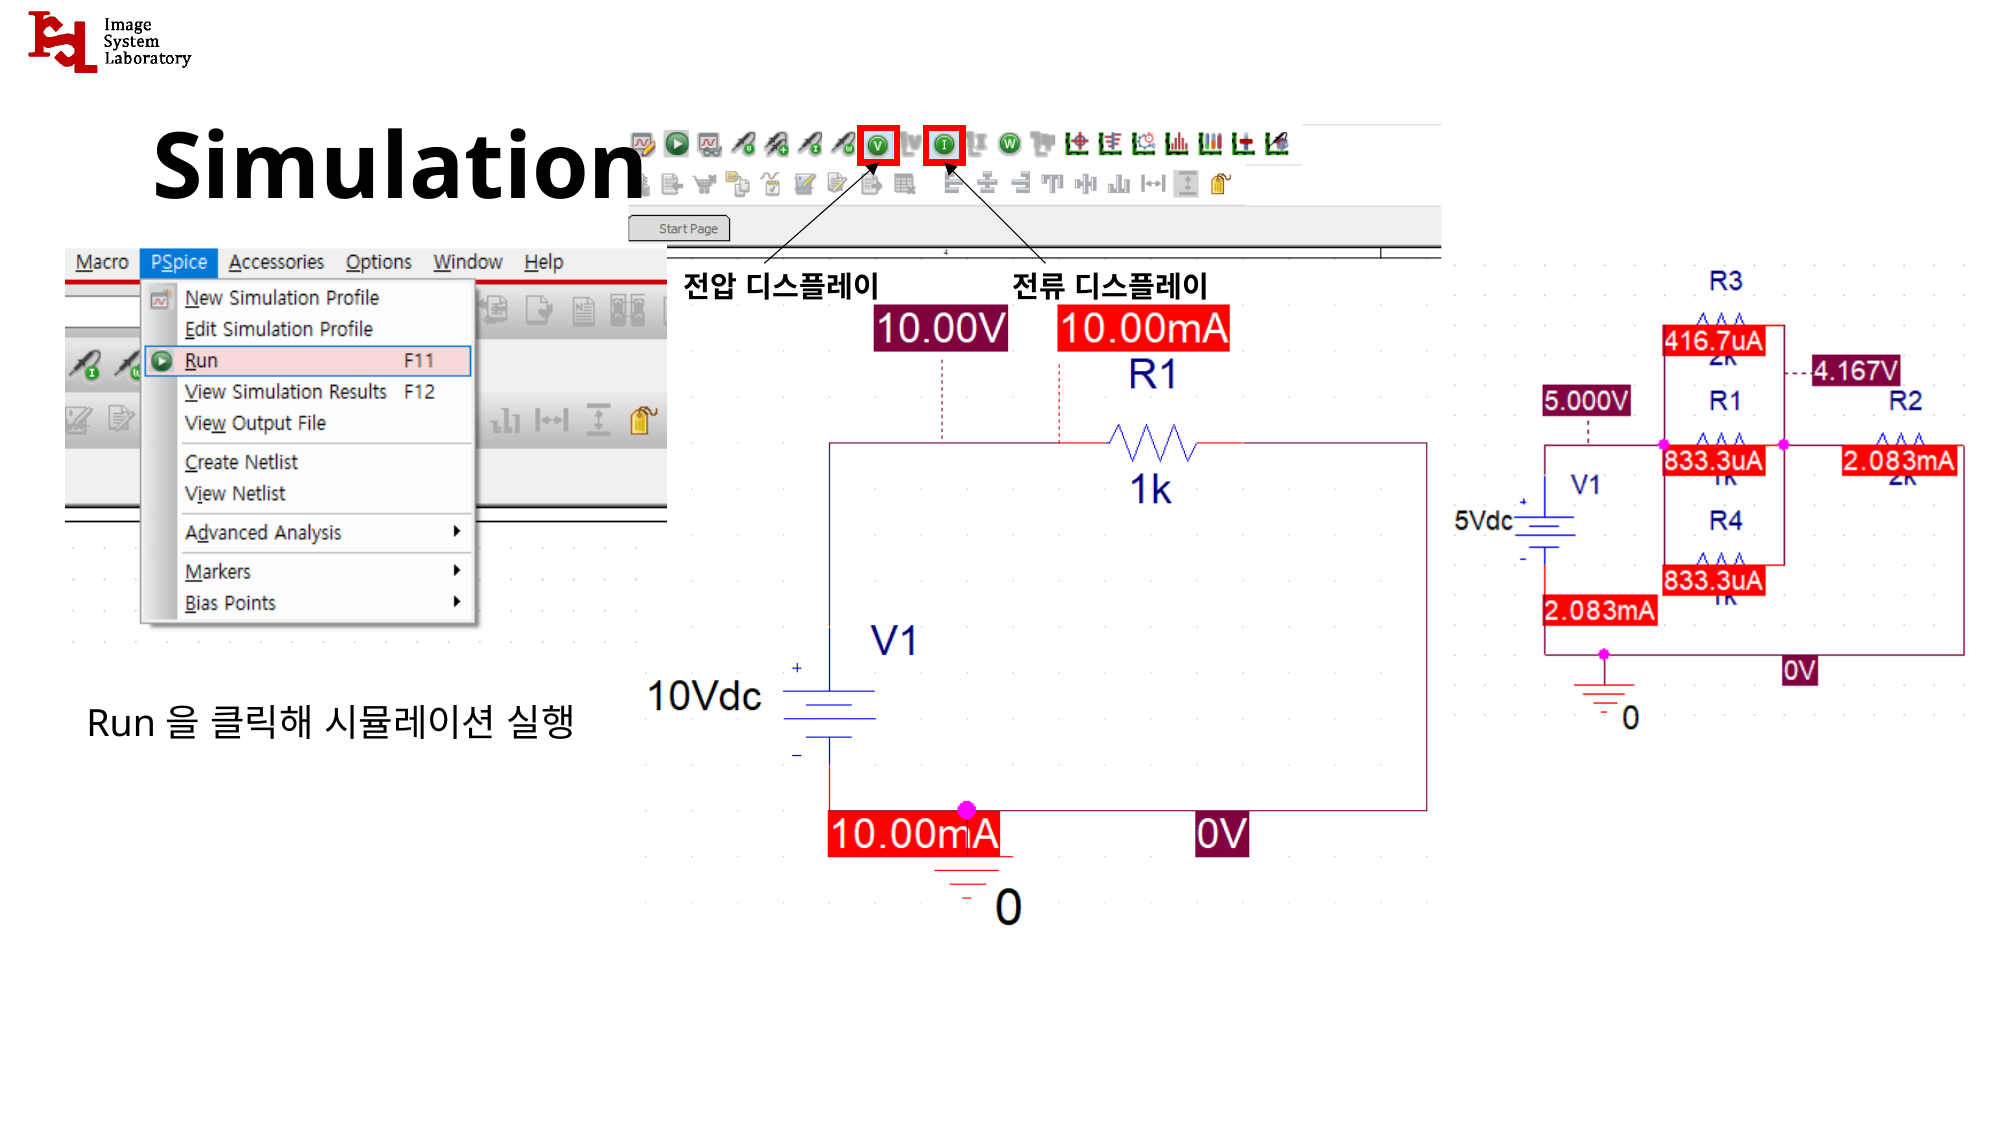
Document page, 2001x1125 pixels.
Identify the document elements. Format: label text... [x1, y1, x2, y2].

picture [65, 123, 1984, 932]
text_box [944, 162, 1046, 264]
title Simulation [137, 59, 1863, 263]
picture [22, 3, 196, 82]
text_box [764, 162, 879, 264]
text_box Run을 클릭해 시뮬레이션 실행 [71, 691, 592, 752]
